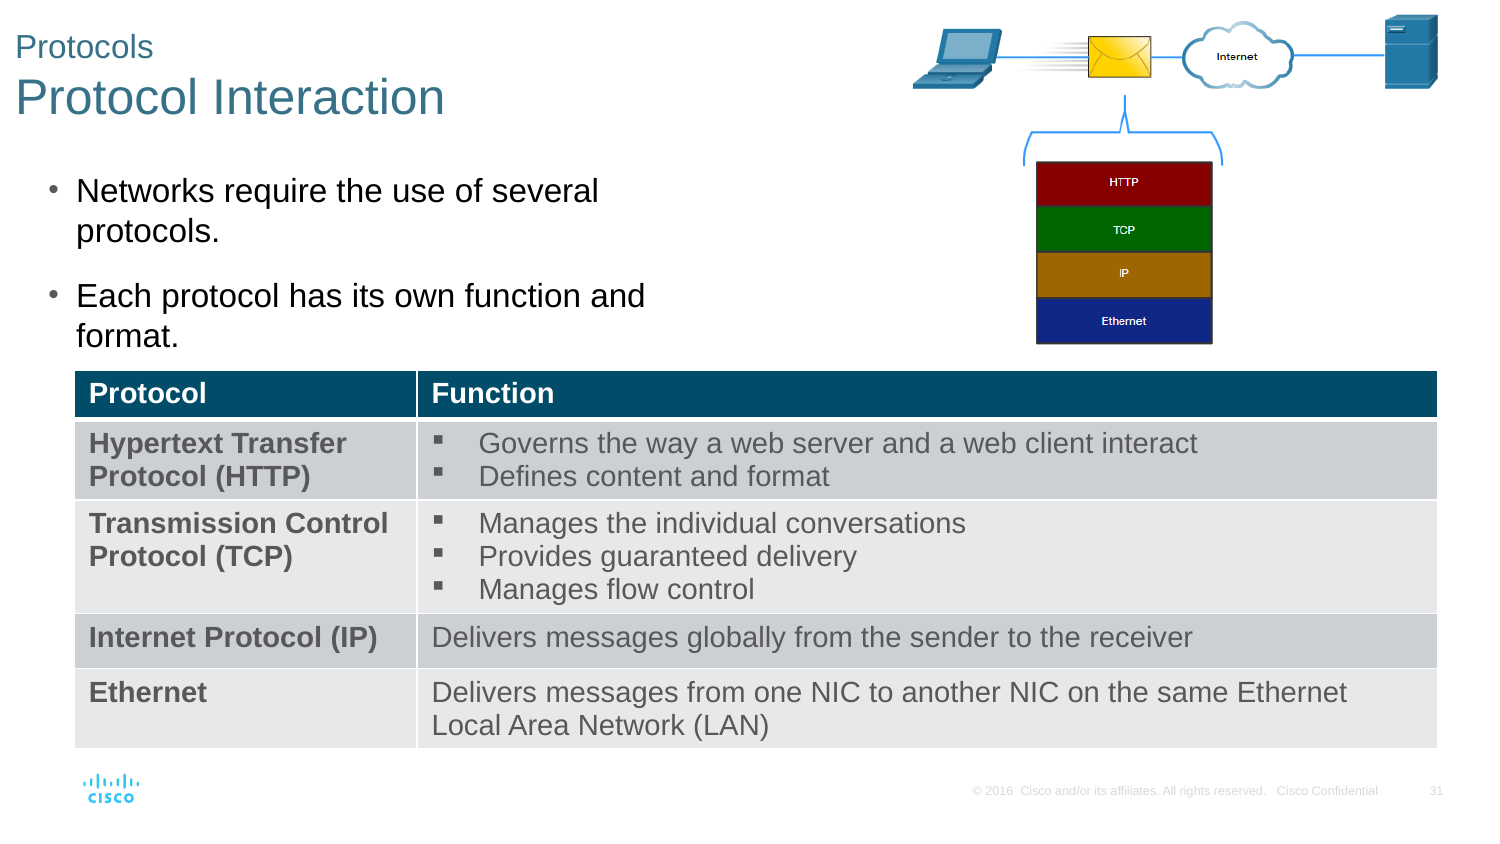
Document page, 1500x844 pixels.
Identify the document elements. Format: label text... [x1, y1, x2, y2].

table_header Protocol [75, 371, 416, 417]
table_cell Delivers messages globally from the sender to the receiver [418, 614, 1437, 668]
table_cell Delivers messages from one NIC to another NIC on the same Ethernet Local Area Network (LAN) [418, 669, 1437, 748]
list Networks require the use of several protocols. Each protocol has its own function and format. [33, 161, 784, 325]
table_cell Internet Protocol (IP) [75, 614, 416, 668]
table_cell Governs the way a web server and a web client interact Defines content and format [418, 422, 1437, 499]
table_cell Manages the individual conversations Provides guaranteed delivery Manages flow control [418, 501, 1437, 613]
table_cell Hypertext Transfer Protocol (HTTP) [75, 422, 416, 499]
picture [899, 0, 1452, 357]
table_cell Ethernet [75, 669, 416, 748]
table_cell Transmission Control Protocol (TCP) [75, 501, 416, 613]
table_header Function [418, 371, 1437, 417]
title Protocols Protocol Interaction [0, 6, 770, 143]
